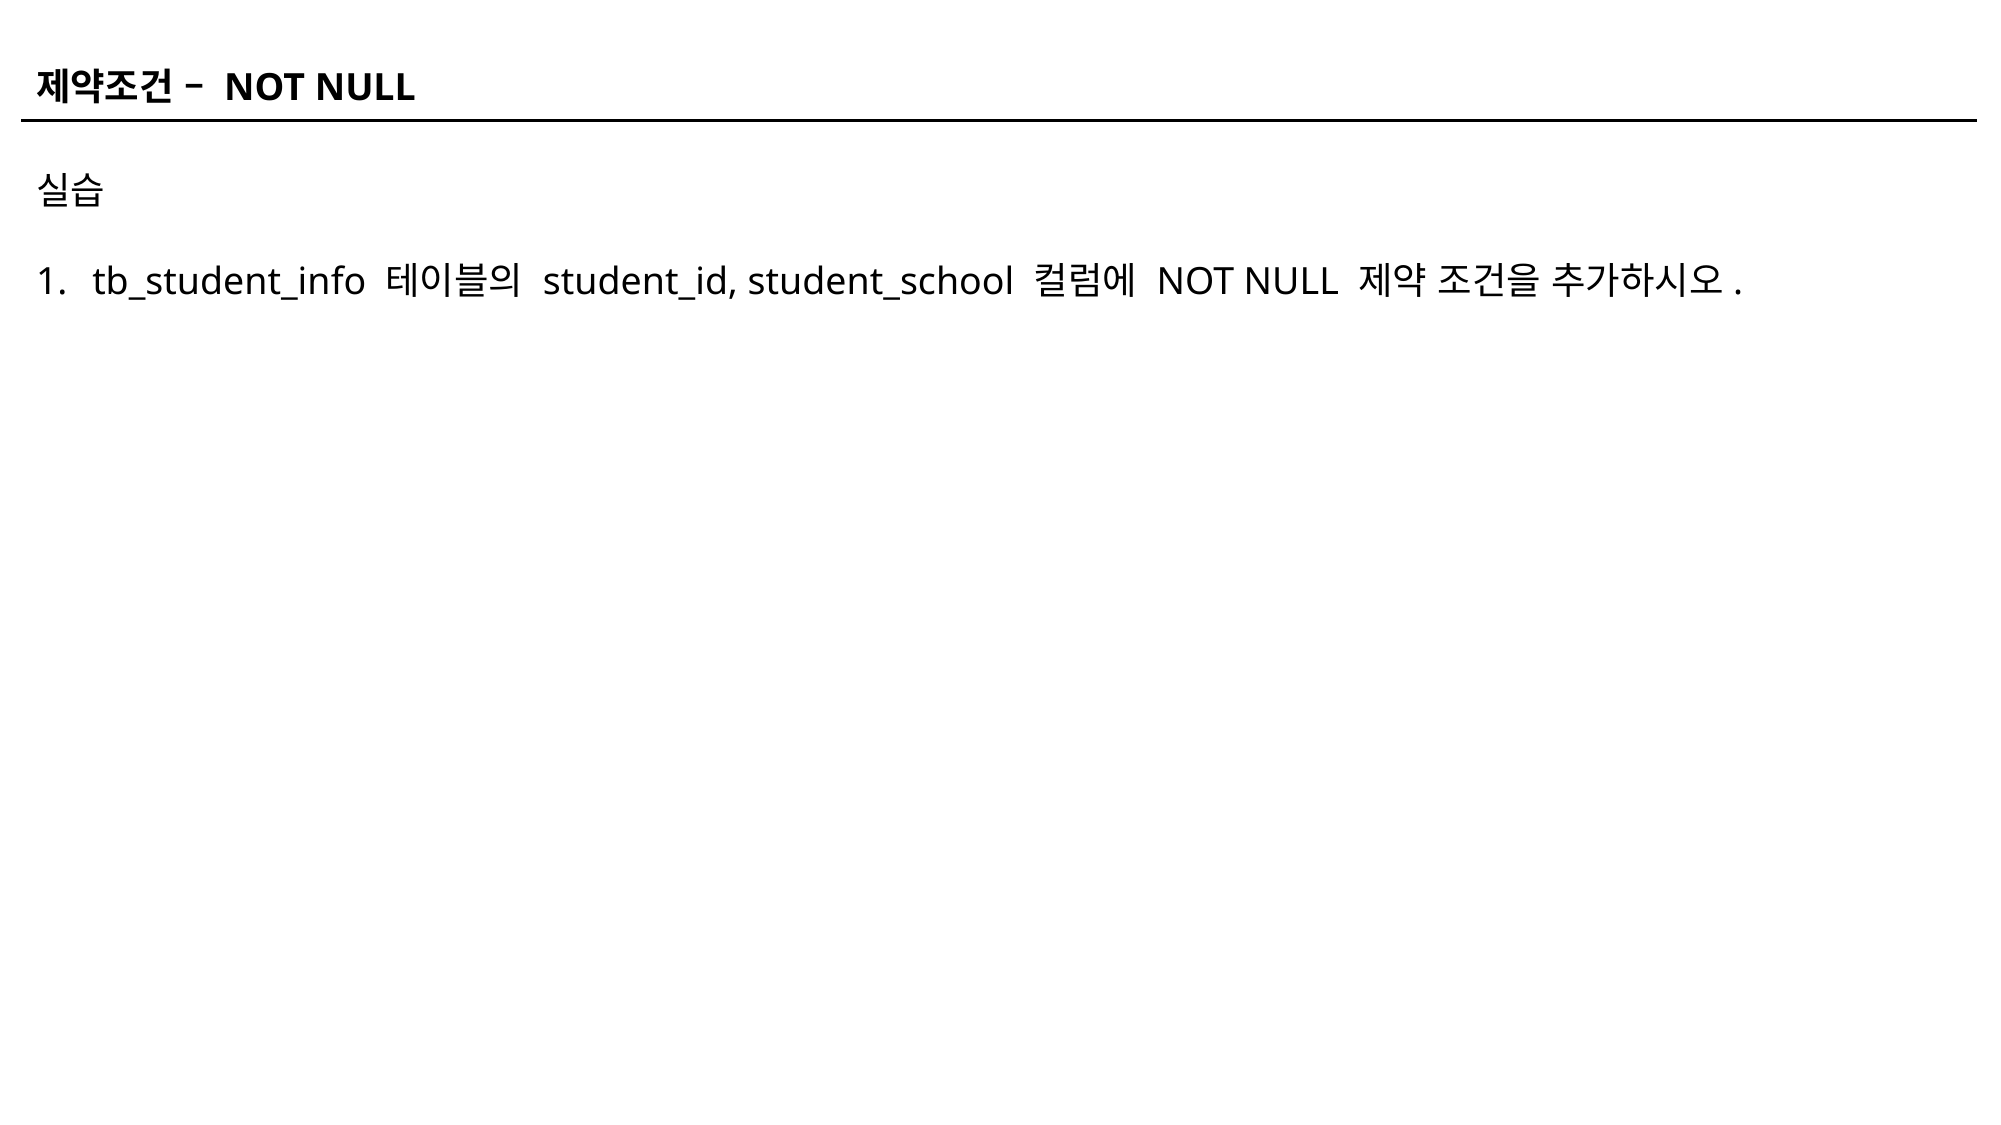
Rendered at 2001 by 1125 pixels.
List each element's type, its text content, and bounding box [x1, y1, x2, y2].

text_box 제약조건 – NOT NULL [21, 55, 1978, 116]
text_box 실습 tb_student_info 테이블의 student_id, student_school 컬럼에 NOT NULL 제약 조건을 추가하시오. [21, 160, 1978, 310]
